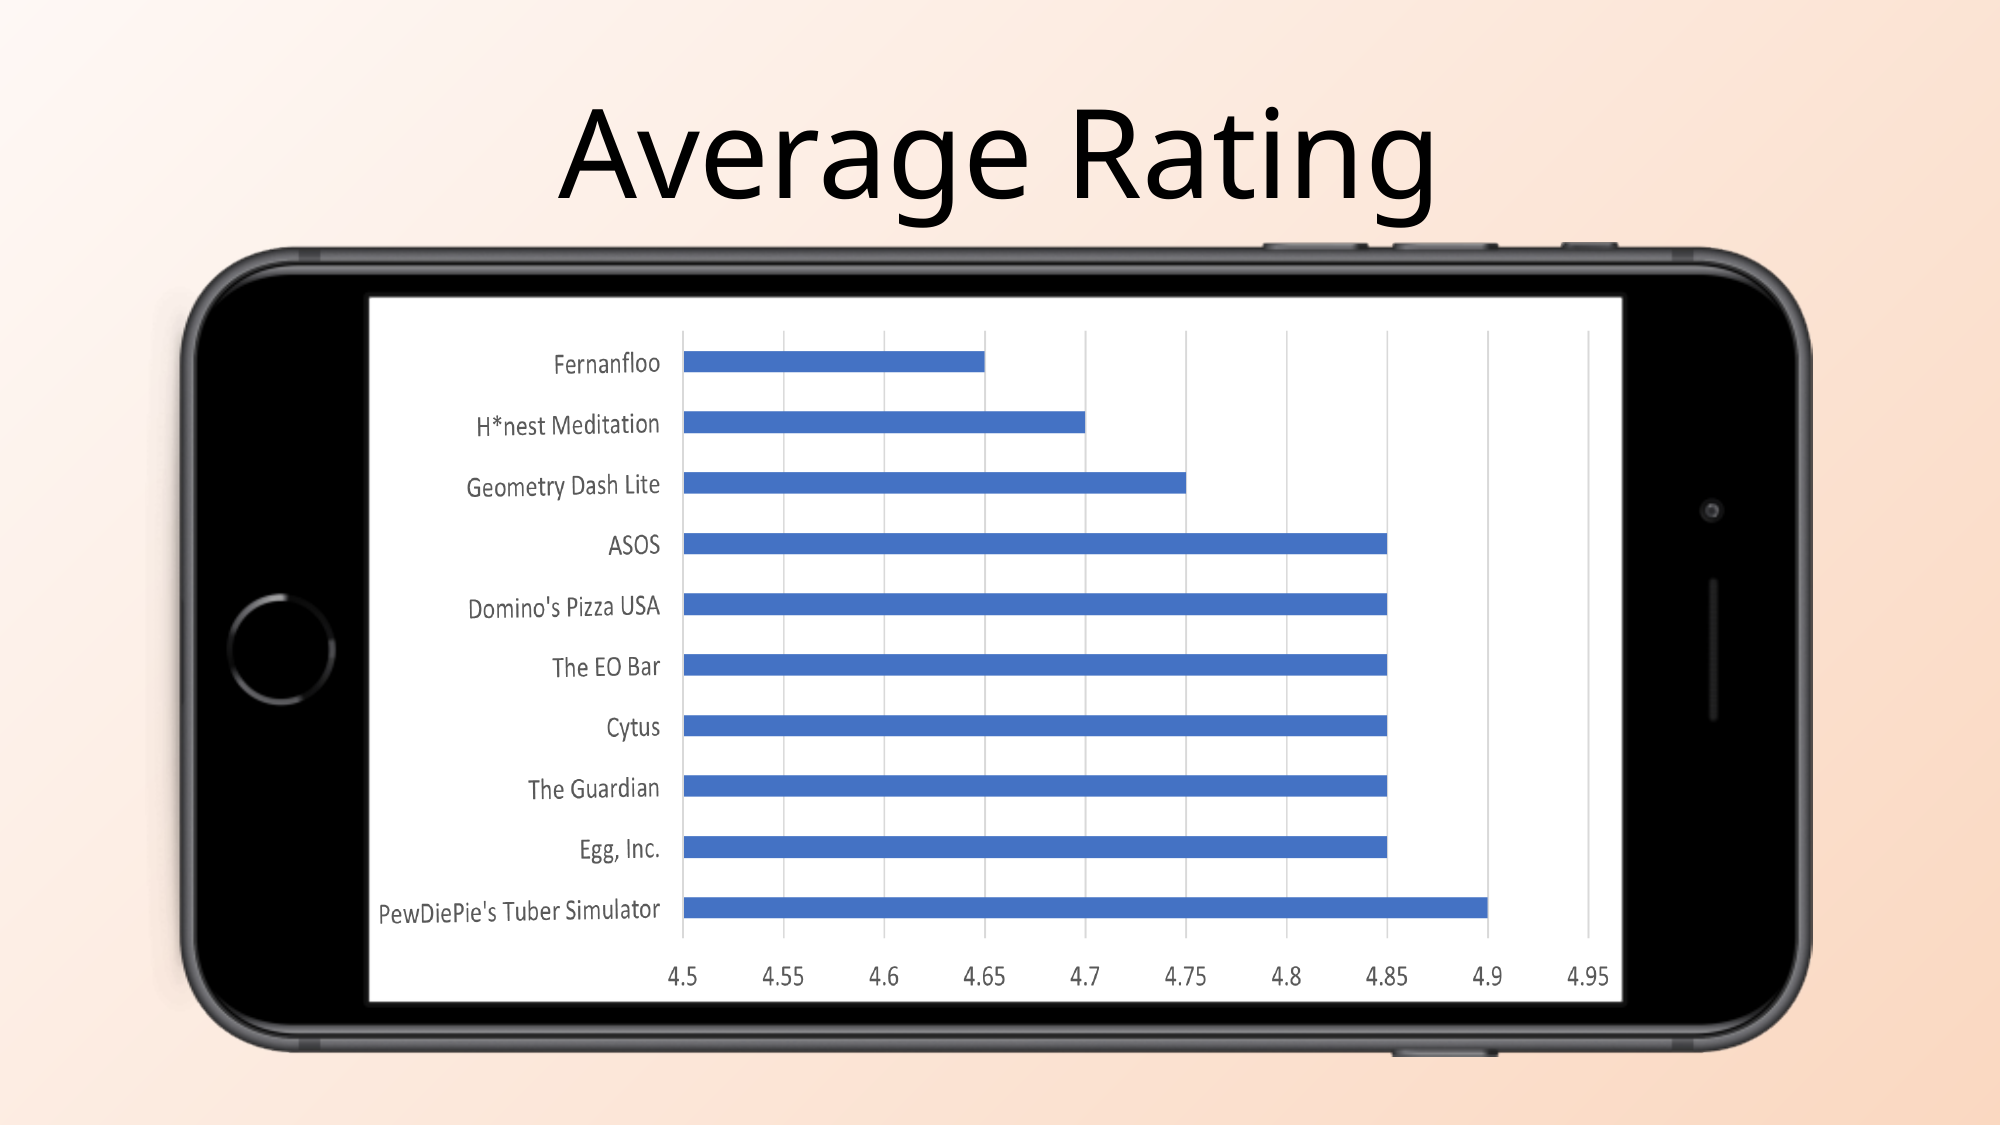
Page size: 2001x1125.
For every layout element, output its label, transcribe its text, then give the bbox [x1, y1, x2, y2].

title Average Rating [249, 83, 1750, 233]
picture [145, 242, 1813, 1057]
